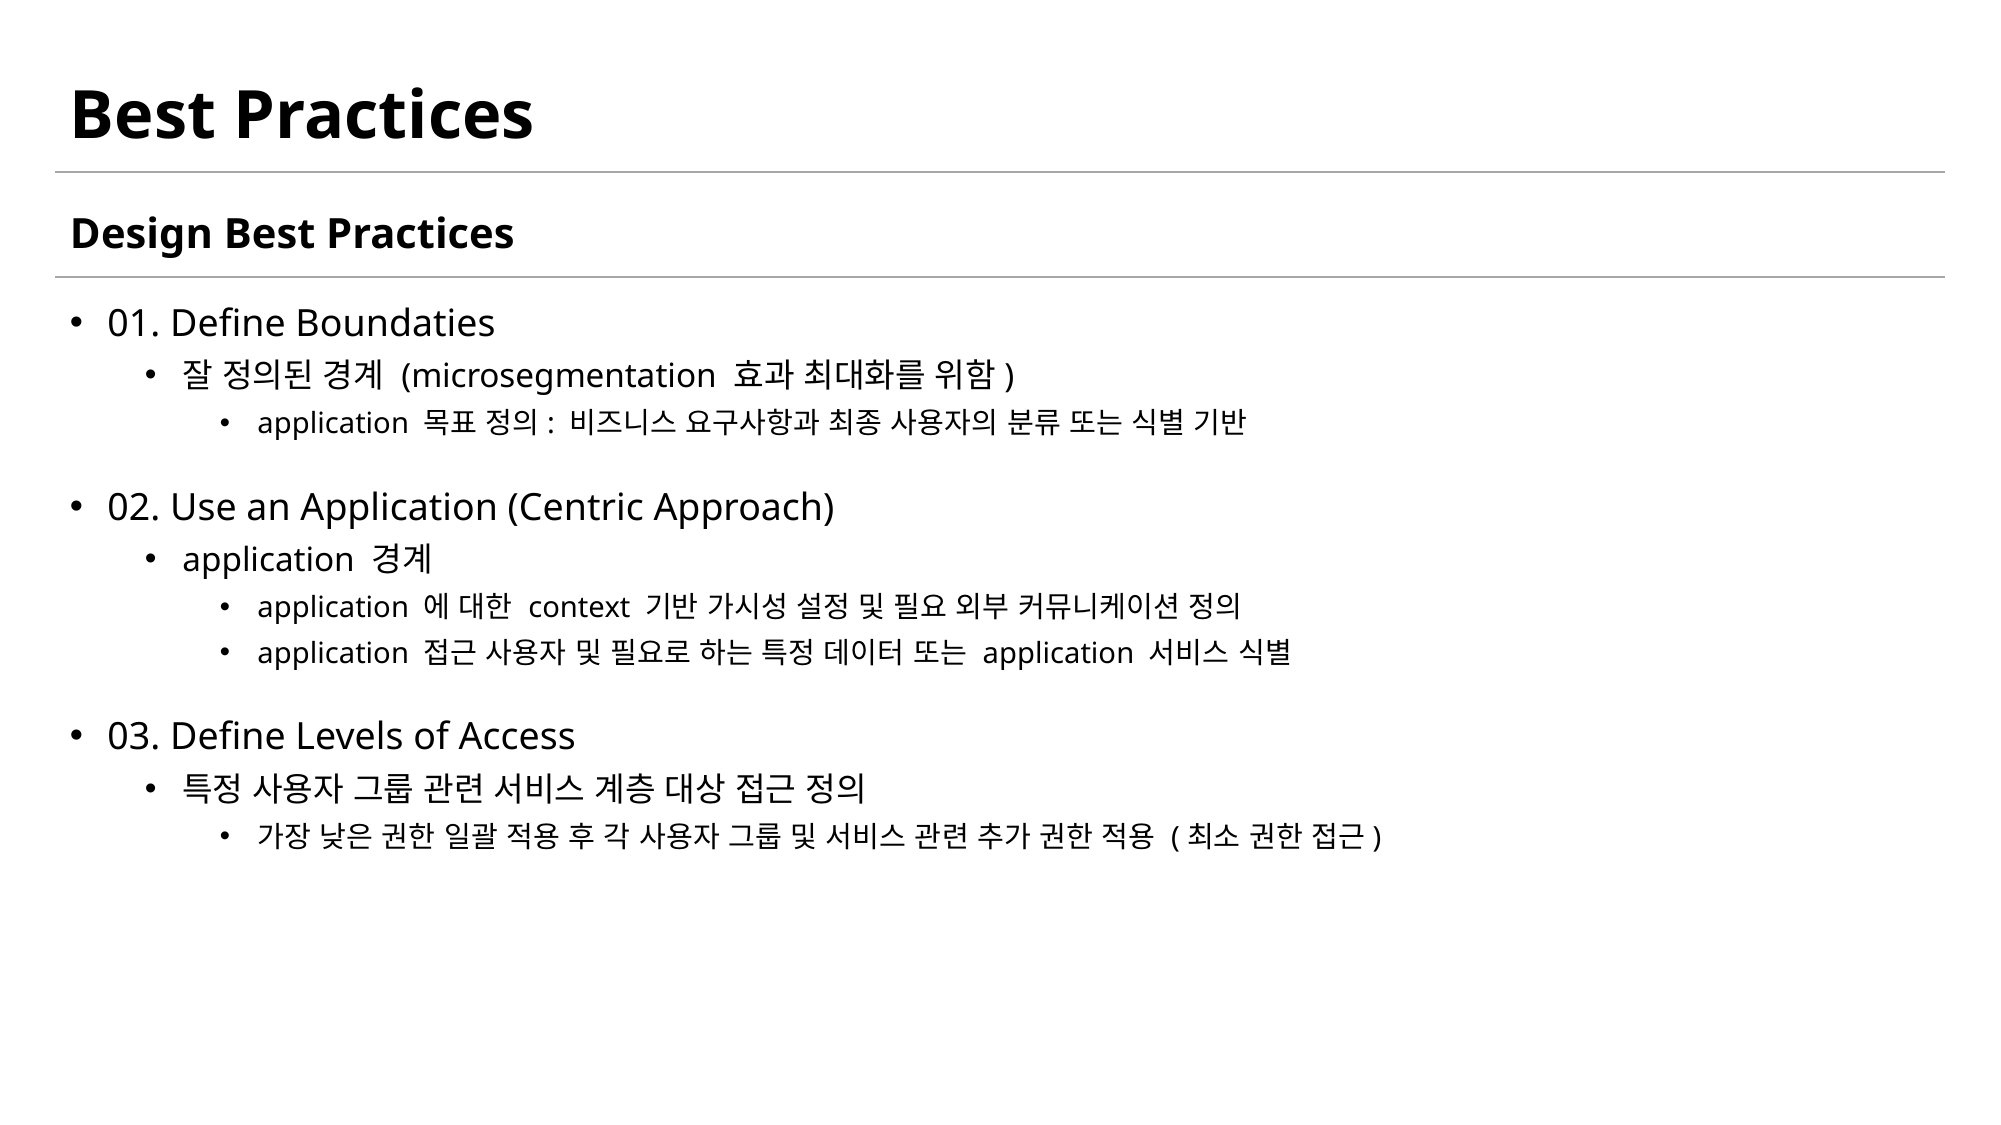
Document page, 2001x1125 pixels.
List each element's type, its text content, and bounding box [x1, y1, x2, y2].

list Design Best Practices [55, 187, 1945, 276]
list 01. Define Boundaties 잘 정의된 경계 (microsegmentation 효과 최대화를 위함) application 목표 정의: 비즈니스 요구사항과 최종 사용자의 분류 또는 식별 기반 02. Use an Application (Centric Approach) application 경계 application 에 대한 context 기반 가시성 설정 및 필요 외부 커뮤니케이션 정의 application 접근 사용자 및 필요로 하는 특정 데이터 또는 application 서비스 식별 03. Define Levels of Access 특정 사용자 그룹 관련 서비스 계층 대상 접근 정의 가장 낮은 권한 일괄 적용 후 각 사용자 그룹 및 서비스 관련 추가 권한 적용 (최소 권한 접근) [55, 291, 1945, 1101]
title Best Practices [55, 52, 1945, 171]
